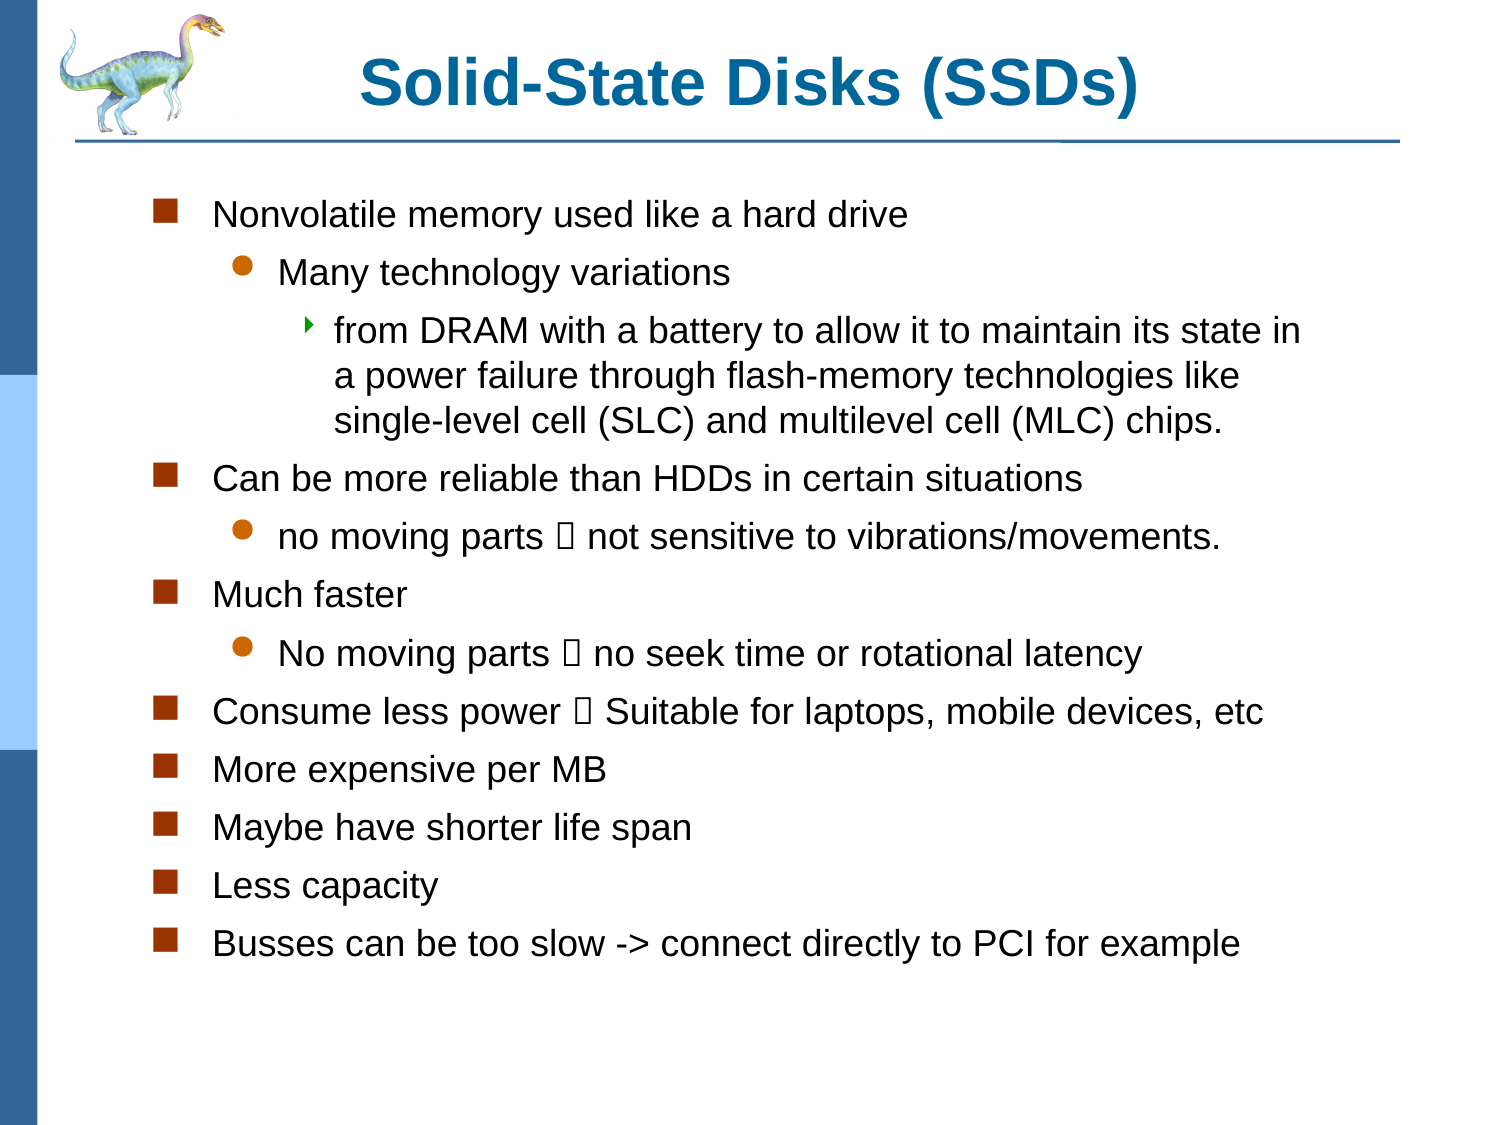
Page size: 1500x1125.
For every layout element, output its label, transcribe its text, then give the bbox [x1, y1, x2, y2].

picture [46, 0, 243, 149]
list Nonvolatile memory used like a hard drive Many technology variations from DRAM with a battery to allow it to maintain its state in a power failure through flash-memory technologies like single-level cell (SLC) and multilevel cell (MLC) chips. Can be more reliable than HDDs in certain situations no moving parts  not sensitive to vibrations/movements. Much faster No moving parts  no seek time or rotational latency Consume less power  Suitable for laptops, mobile devices, etc More expensive per MB Maybe have shorter life span Less capacity Busses can be too slow -> connect directly to PCI for example [141, 182, 1321, 926]
title Solid-State Disks (SSDs) [75, 32, 1425, 127]
